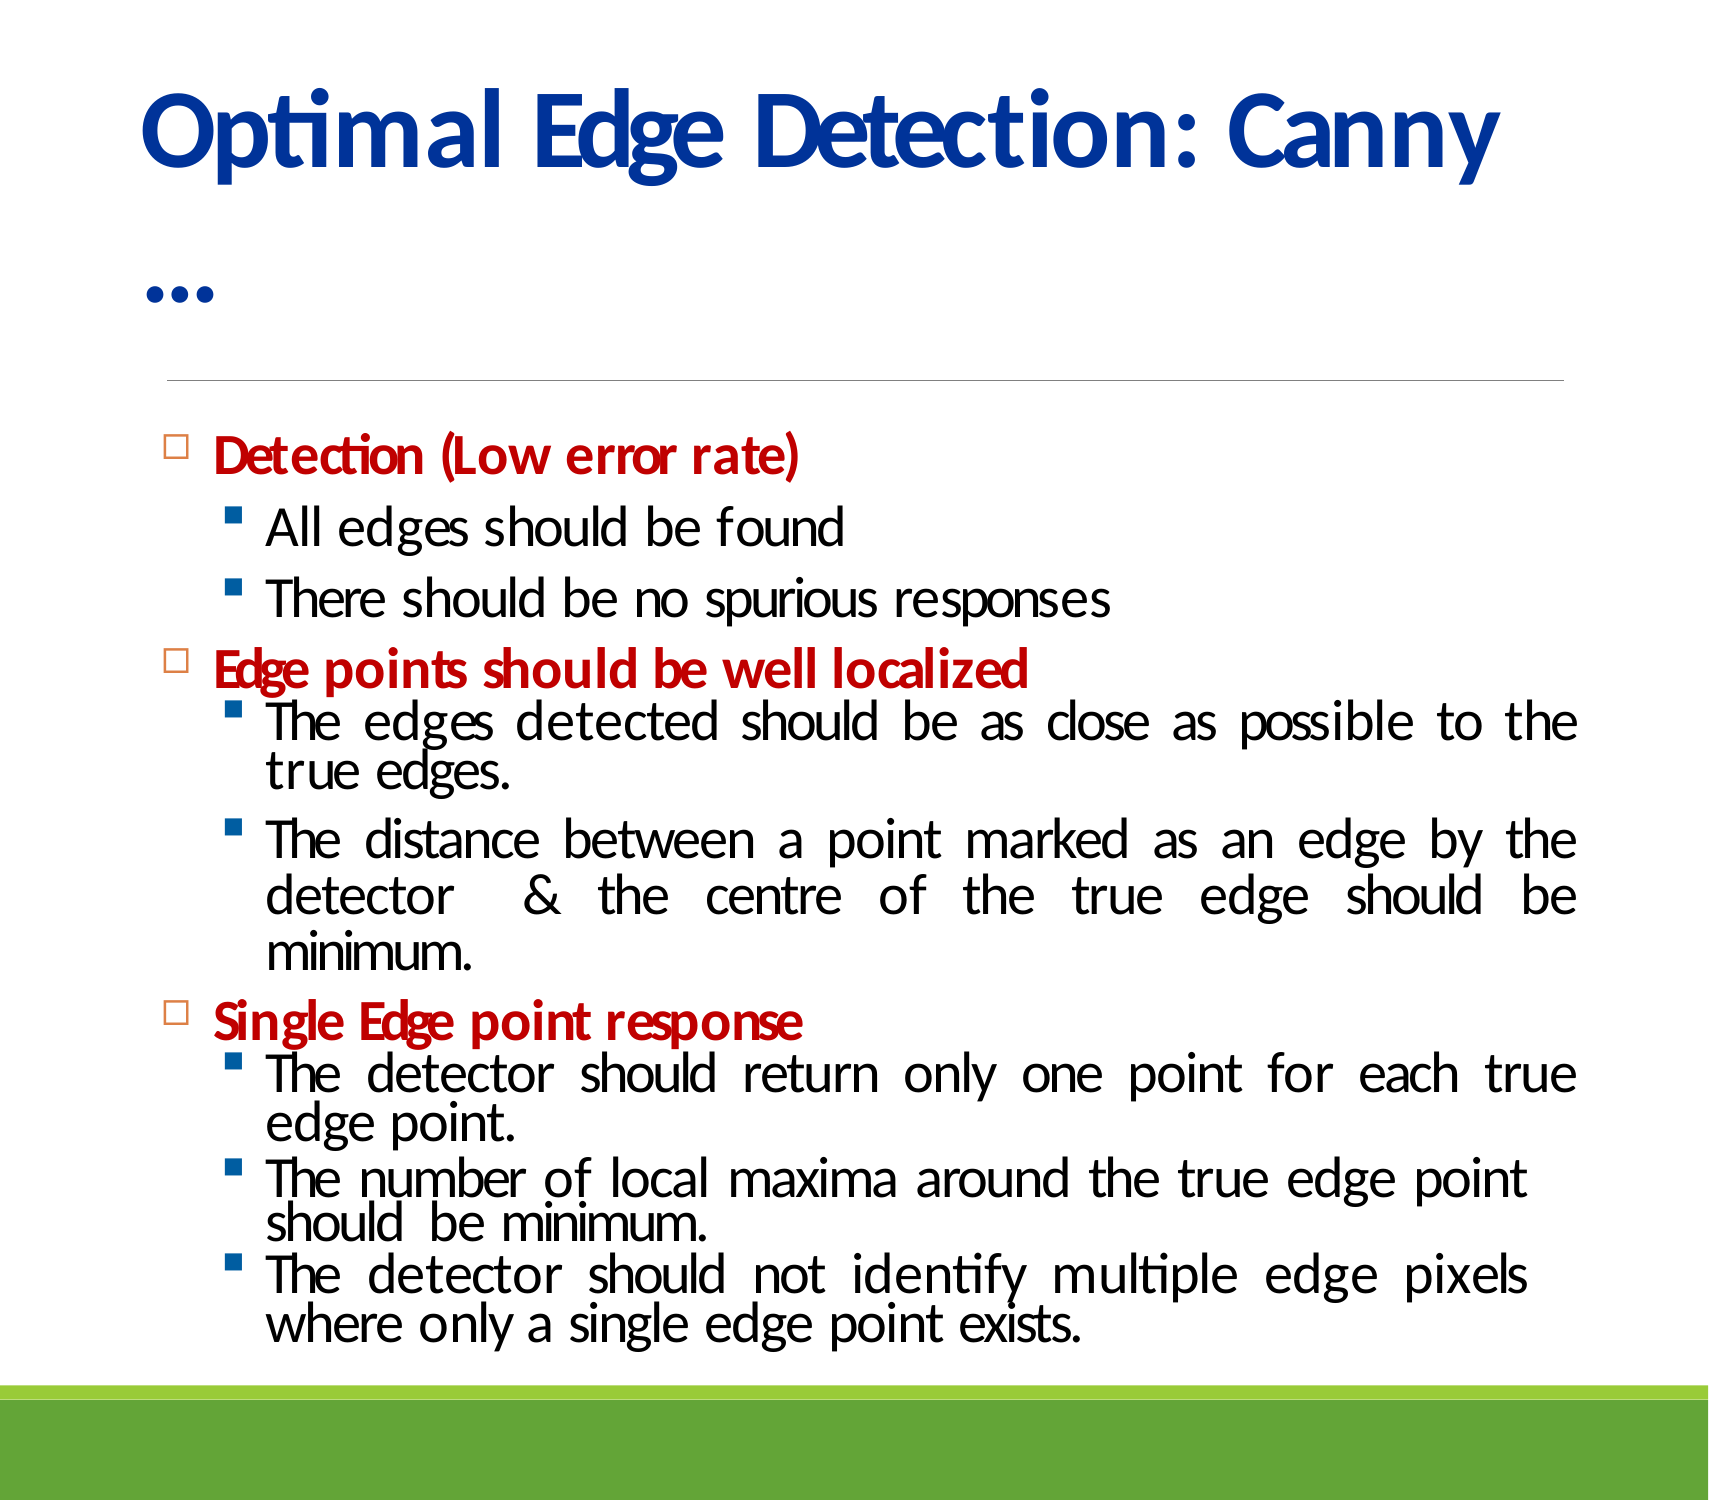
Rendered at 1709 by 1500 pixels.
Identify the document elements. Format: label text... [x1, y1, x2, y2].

text_box Detection (Low error rate) All edges should be found There should be no spurious responses Edge points should be well localized The edges detected should be as close as possible to the true edges. The distance between a point marked as an edge by the detector & the centre of the true edge should be minimum. Single Edge point response The detector should return only one point for each true edge point. The number of local maxima around the true edge point should be minimum. The detector should not identify multiple edge pixels where only a single edge point exists. [158, 414, 1580, 1355]
title Optimal Edge Detection: Canny … [138, 52, 1555, 325]
